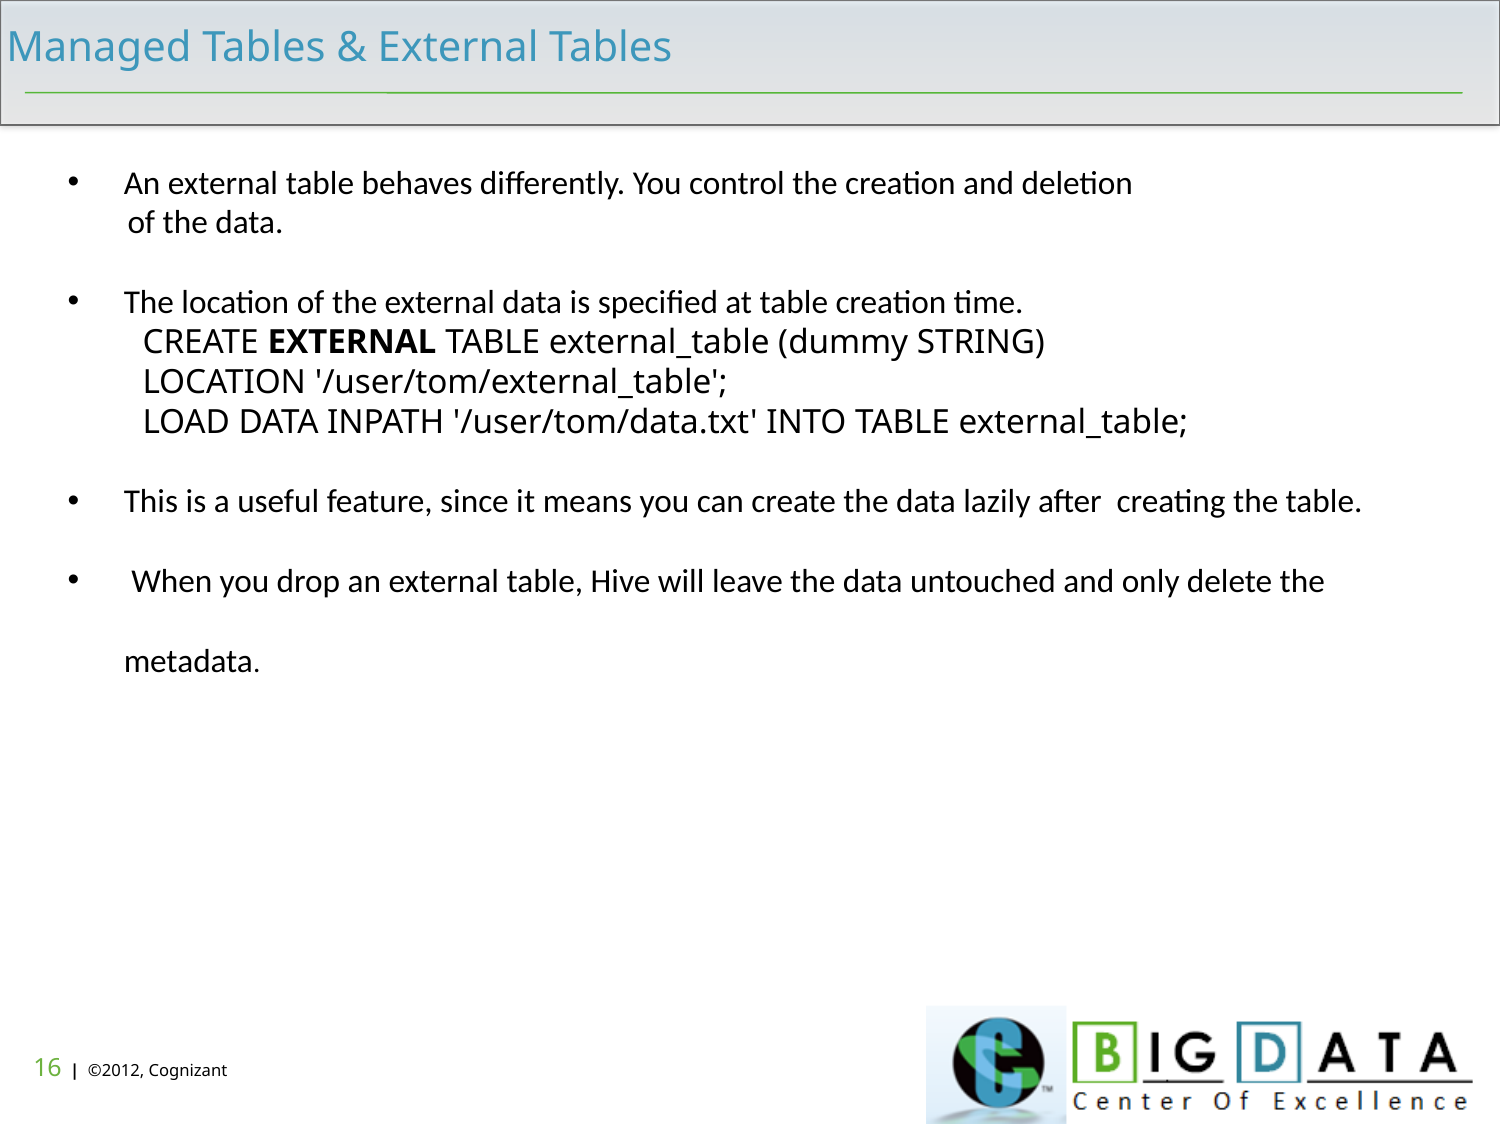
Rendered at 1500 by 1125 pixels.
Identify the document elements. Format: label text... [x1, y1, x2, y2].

text_box An external table behaves differently. You control the creation and deletion of the data. The location of the external data is specified at table creation time. CREATE EXTERNAL TABLE external_table (dummy STRING) LOCATION '/user/tom/external_table'; LOAD DATA INPATH '/user/tom/data.txt' INTO TABLE external_table; This is a useful feature, since it means you can create the data lazily after creating the table. When you drop an external table, Hive will leave the data untouched and only delete the metadata. [52, 153, 1471, 939]
text_box Managed Tables & External Tables [0, 12, 1404, 88]
picture [926, 1003, 1498, 1124]
slide_number 15 [1, 1040, 77, 1116]
